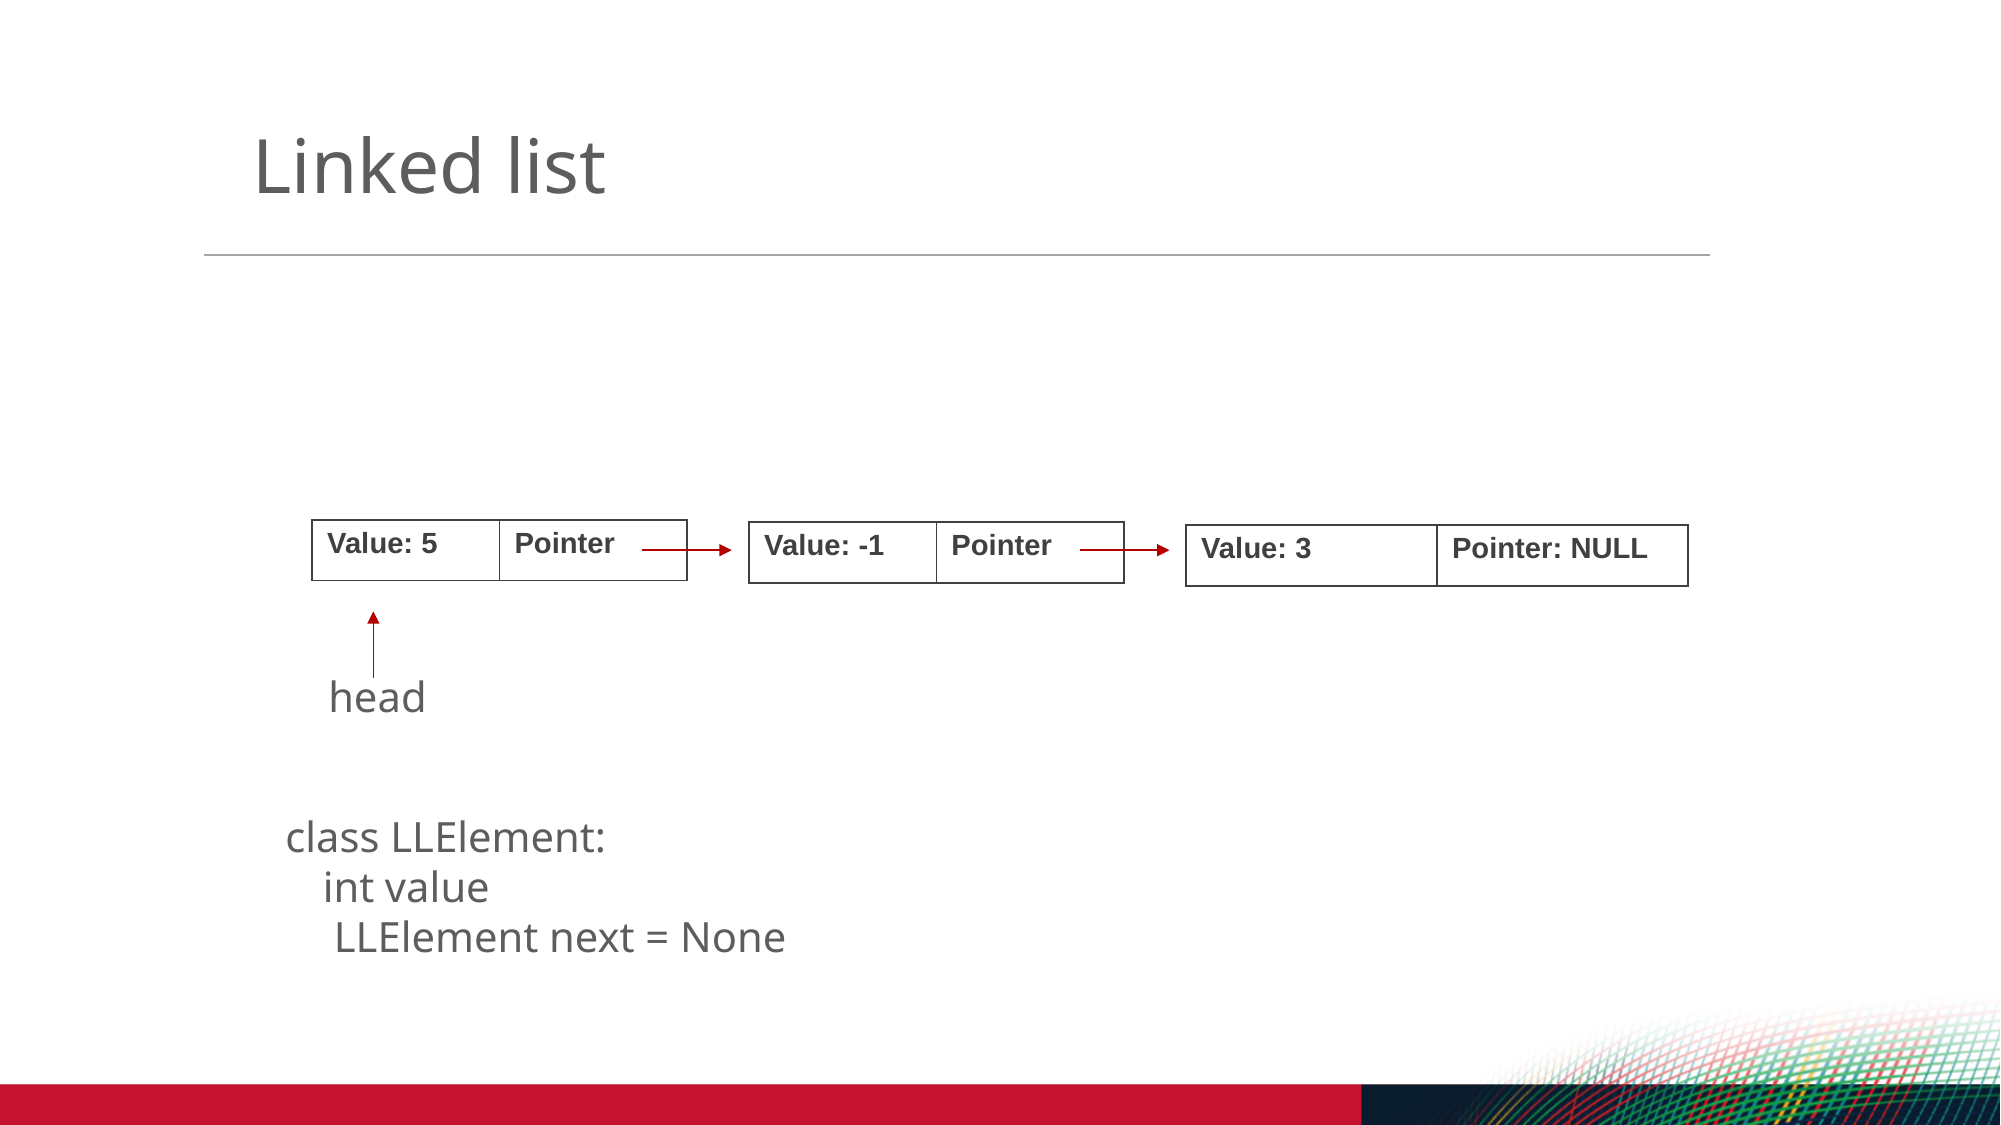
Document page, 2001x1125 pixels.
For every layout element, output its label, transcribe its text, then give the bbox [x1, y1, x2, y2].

table_header Pointer: NULL [1438, 526, 1687, 585]
table_header Value: -1 [750, 523, 936, 582]
table_header Pointer [500, 521, 686, 580]
text_box head [283, 663, 629, 730]
picture [0, 958, 2000, 1125]
table_header Value: 3 [1187, 526, 1436, 585]
table_header Pointer [937, 523, 1123, 582]
list class LLElement: int value LLElement next = None [240, 803, 1688, 1002]
list Linked list [204, 116, 1170, 223]
table_header Value: 5 [313, 521, 499, 580]
